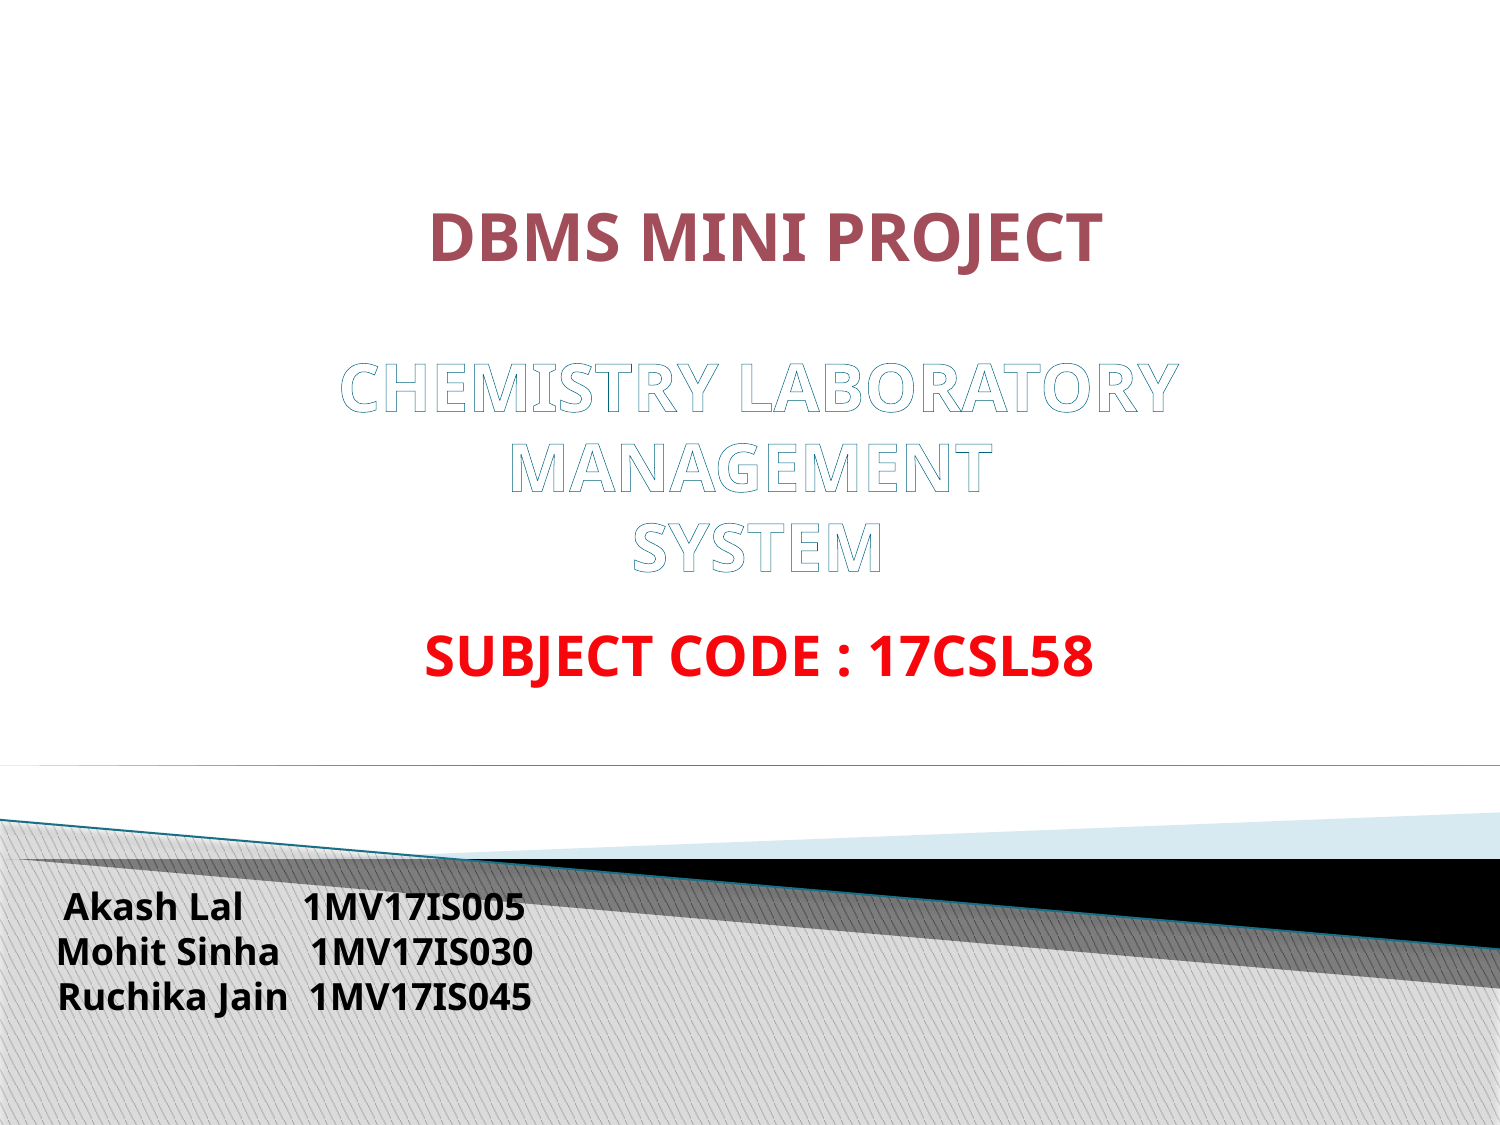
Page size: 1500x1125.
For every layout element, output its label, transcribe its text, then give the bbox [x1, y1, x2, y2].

subtitle SUBJECT CODE : 17CSL58 [337, 612, 1113, 700]
text_box CHEMISTRY LABORATORY MANAGEMENT SYSTEM [322, 337, 1195, 593]
text_box DBMS MINI PROJECT [412, 187, 1120, 283]
picture [5, 859, 1500, 989]
text_box Akash Lal 1MV17IS005 Mohit Sinha 1MV17IS030 Ruchika Jain 1MV17IS045 [40, 874, 550, 1025]
